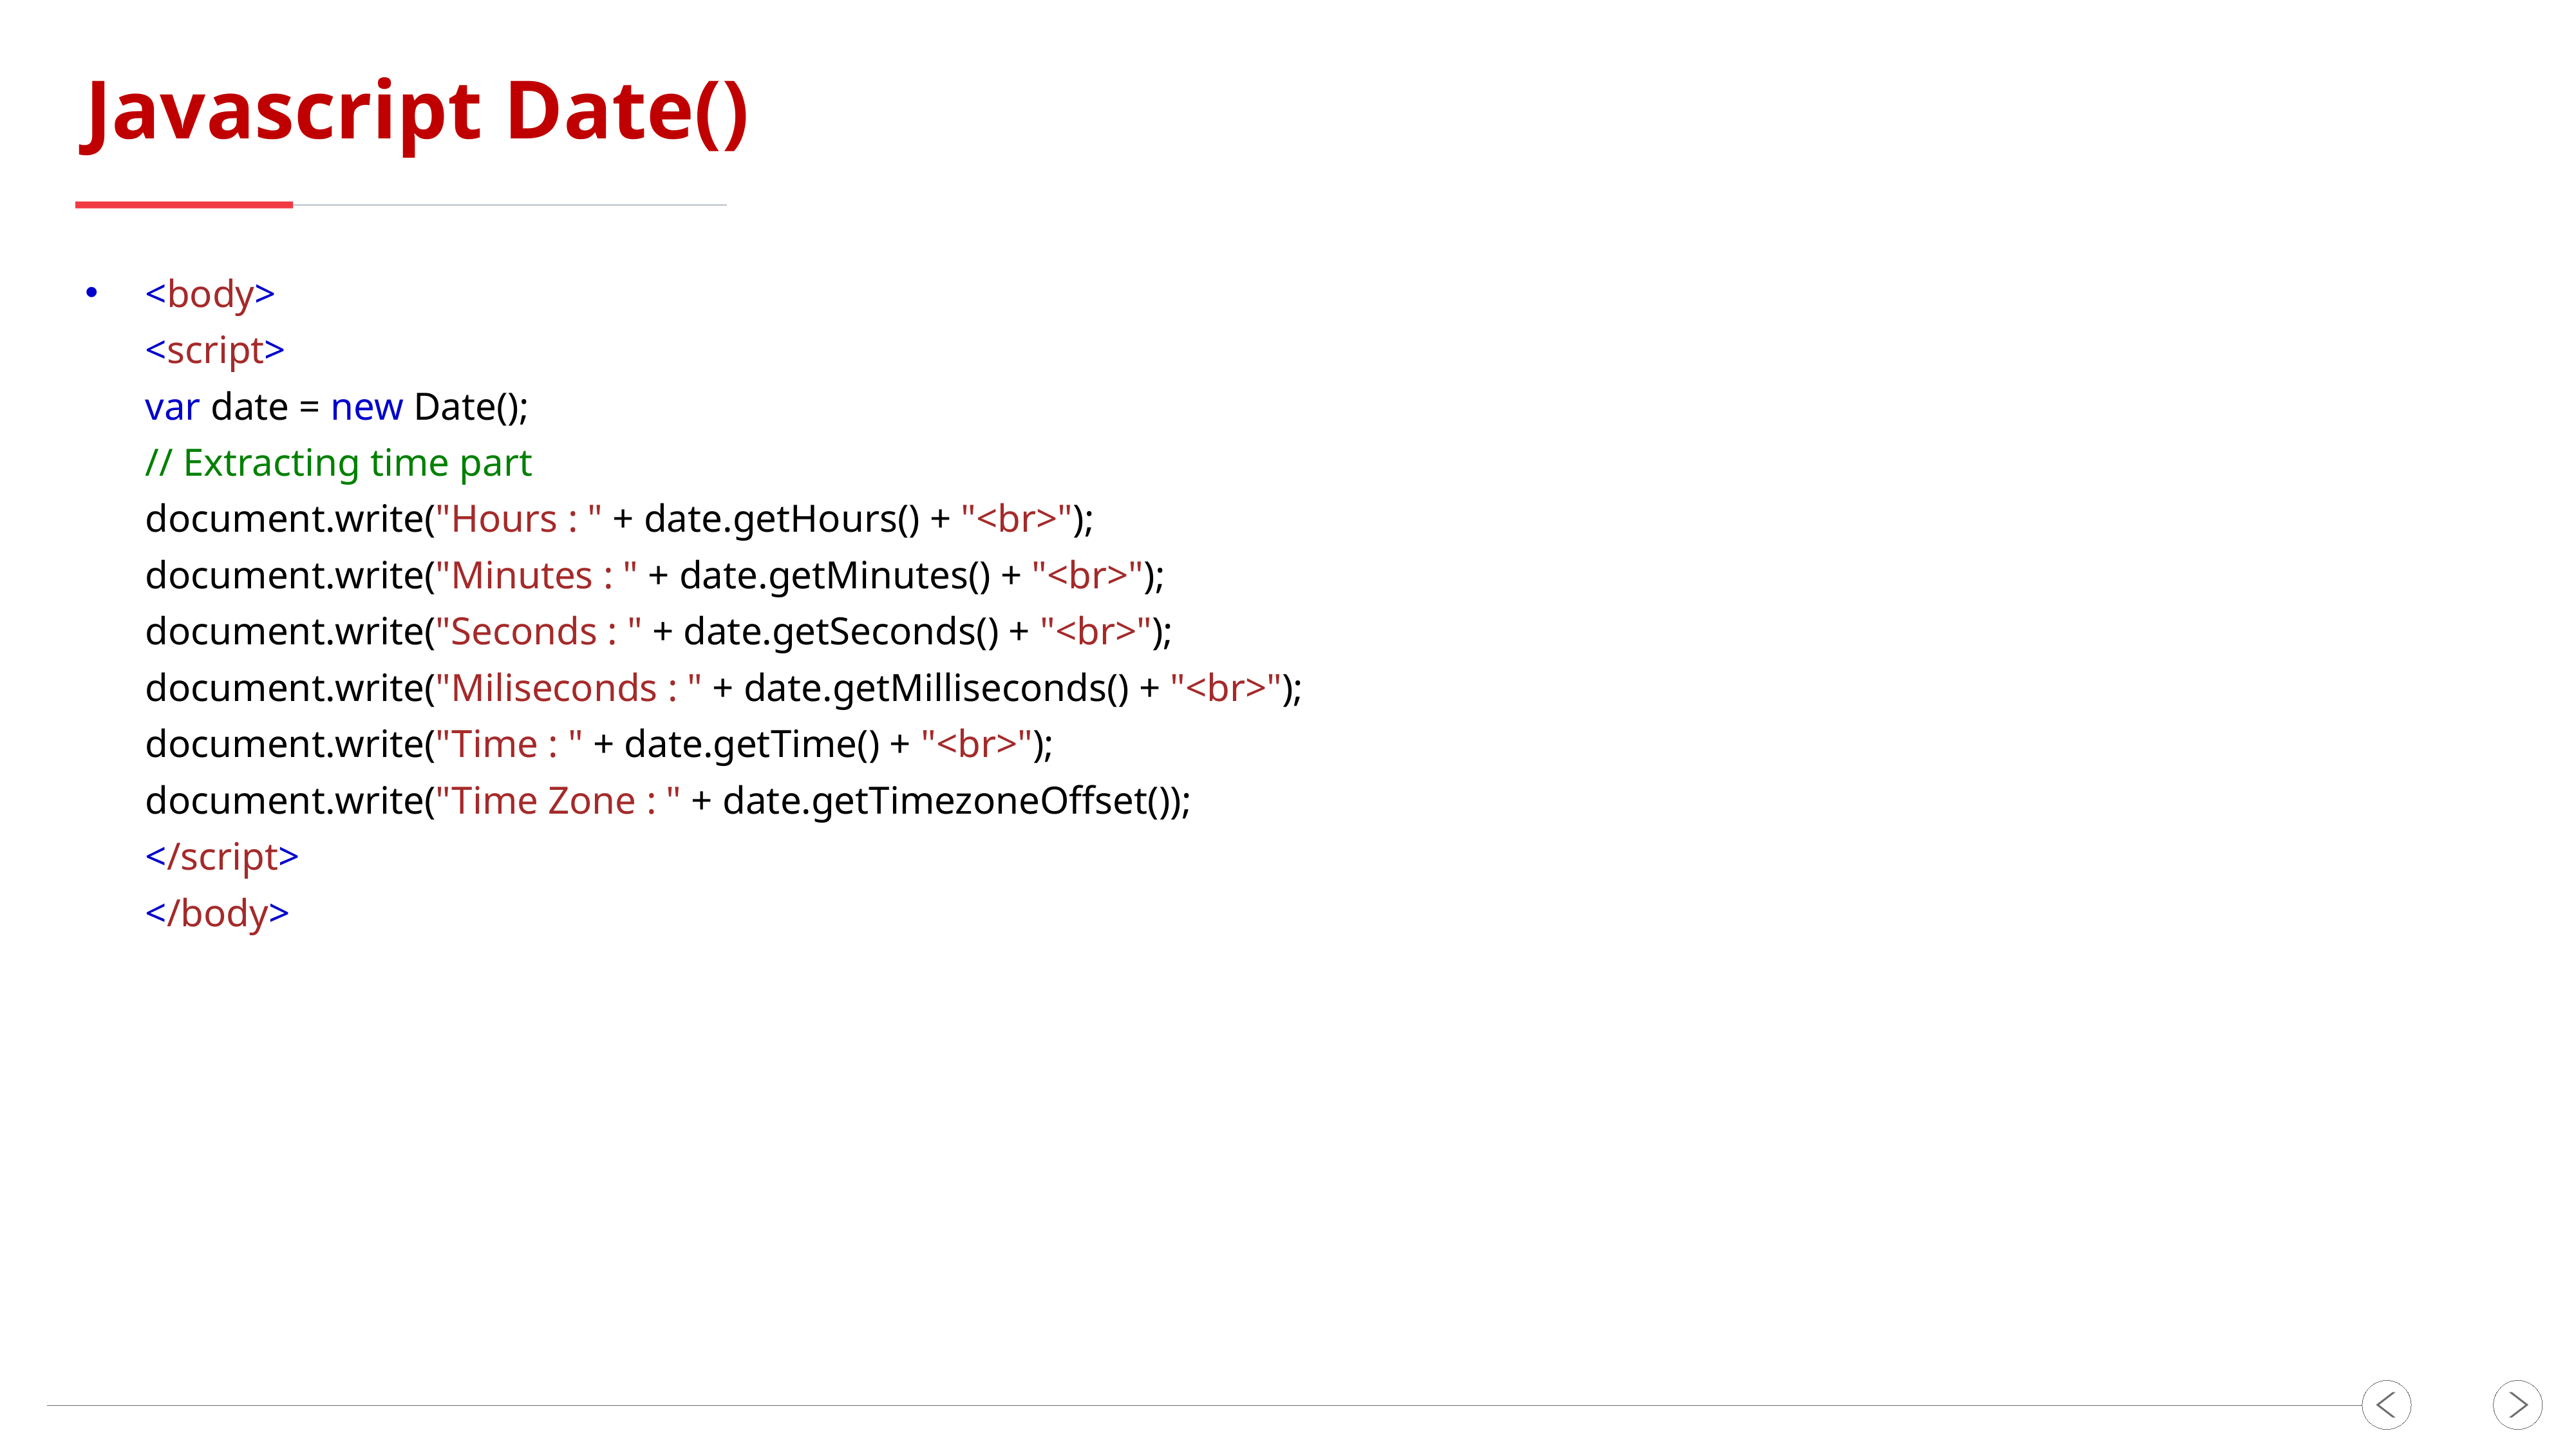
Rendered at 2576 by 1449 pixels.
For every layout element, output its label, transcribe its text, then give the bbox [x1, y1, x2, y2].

list <body> <script> var date = new Date(); // Extracting time part document.write("Hours : " + date.getHours() + "<br>"); document.write("Minutes : " + date.getMinutes() + "<br>"); document.write("Seconds : " + date.getSeconds() + "<br>"); document.write("Miliseconds : " + date.getMilliseconds() + "<br>"); document.write("Time : " + date.getTime() + "<br>"); document.write("Time Zone : " + date.getTimezoneOffset()); </script> </body> [75, 253, 2329, 1304]
list Javascript Date() [75, 56, 2496, 157]
